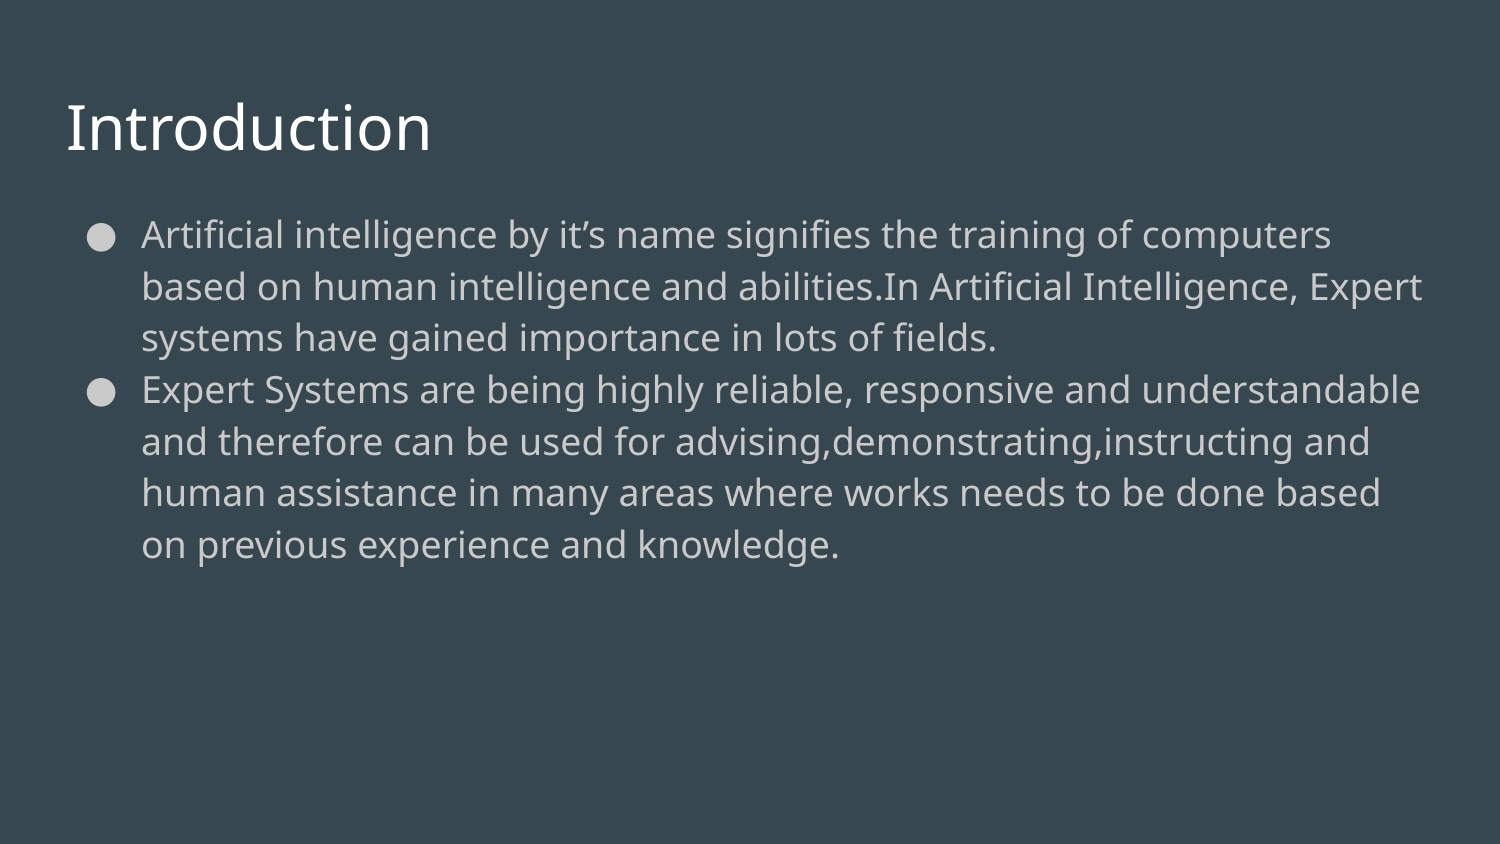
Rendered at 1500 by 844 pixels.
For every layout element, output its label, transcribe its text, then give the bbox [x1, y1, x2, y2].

list Artificial intelligence by it’s name signifies the training of computers based on human intelligence and abilities.In Artificial Intelligence, Expert systems have gained importance in lots of fields. Expert Systems are being highly reliable, responsive and understandable and therefore can be used for advising,demonstrating,instructing and human assistance in many areas where works needs to be done based on previous experience and knowledge. [51, 189, 1449, 750]
title Introduction [51, 72, 1449, 167]
